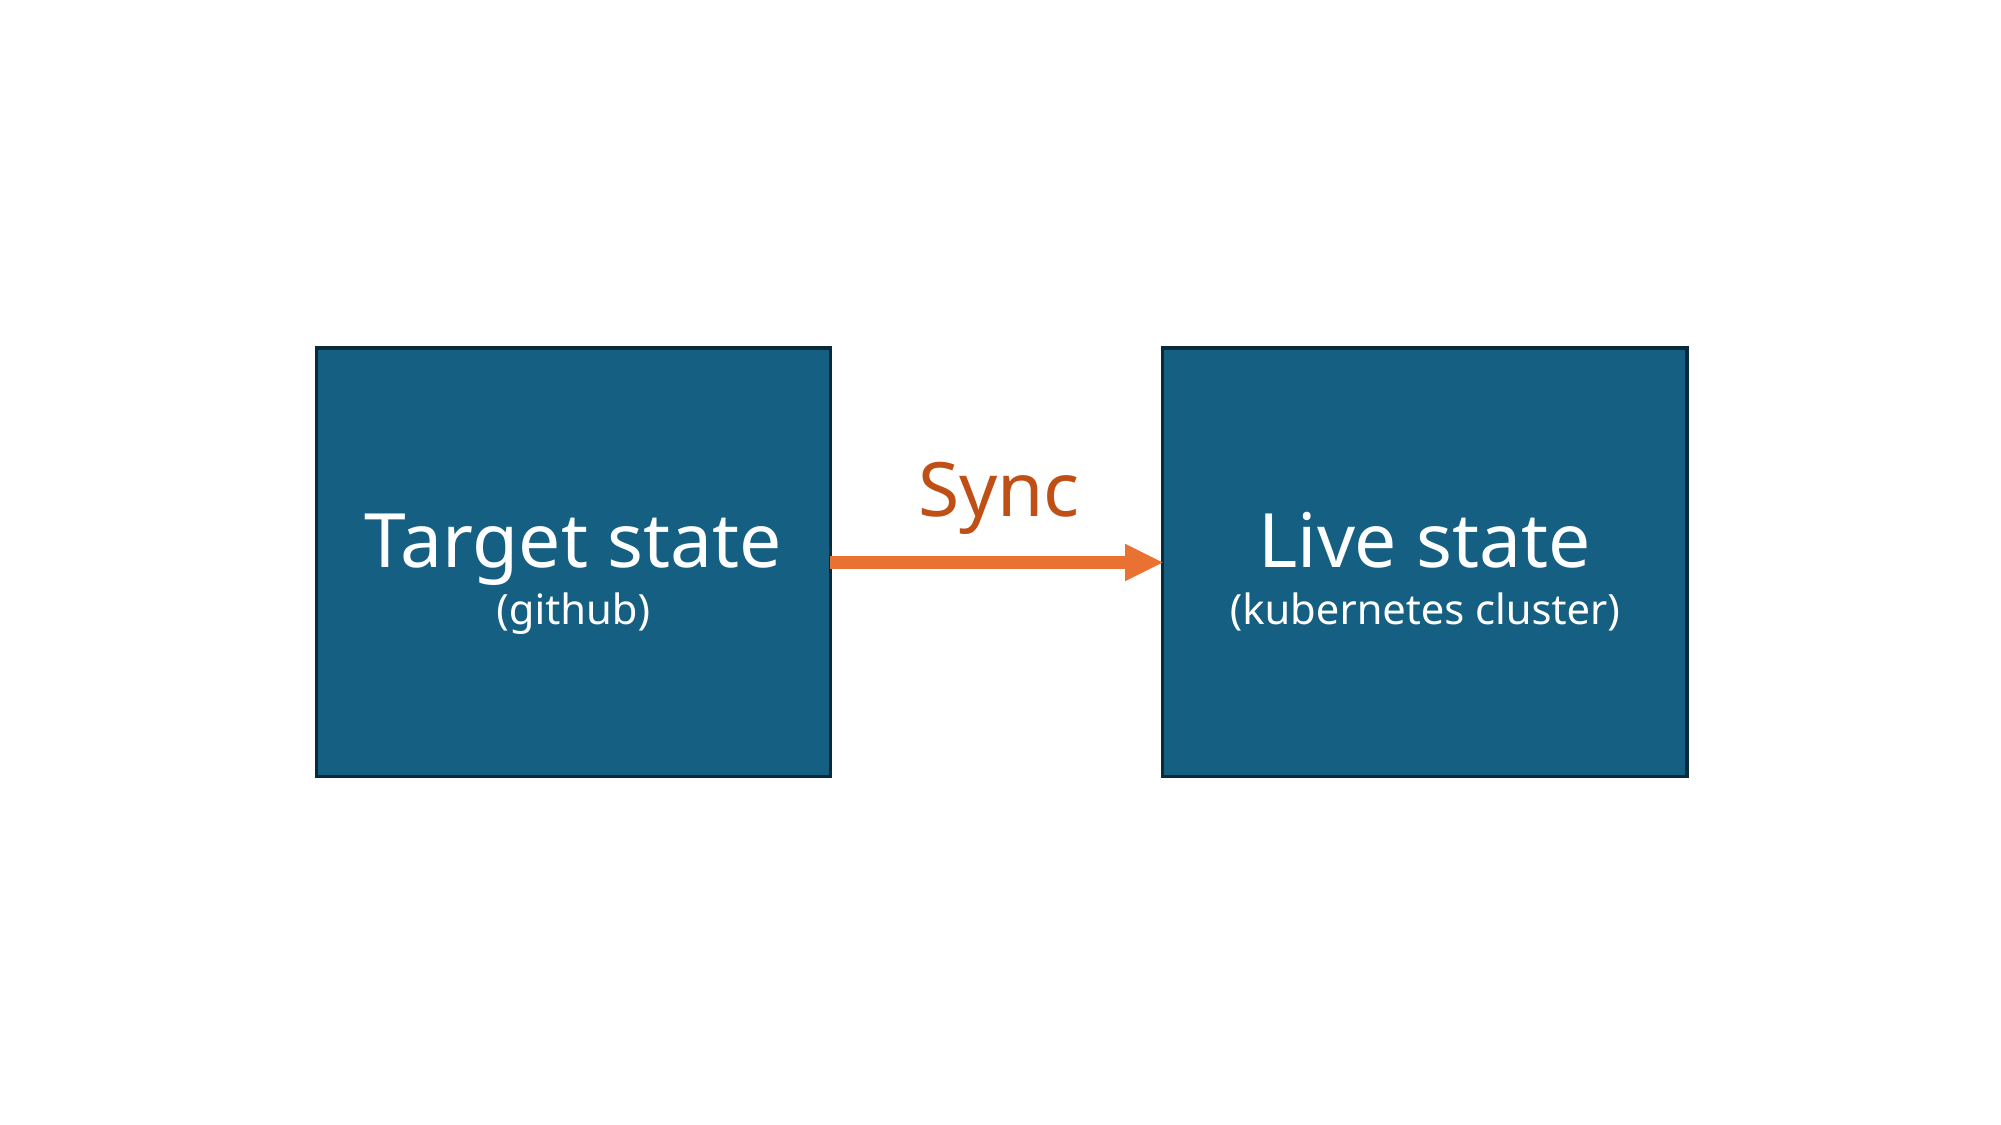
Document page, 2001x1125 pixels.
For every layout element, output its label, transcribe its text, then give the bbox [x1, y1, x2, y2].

text_box Sync [903, 434, 1095, 540]
text_box Target state (github) [315, 346, 832, 778]
text_box Live state (kubernetes cluster) [1161, 346, 1689, 778]
